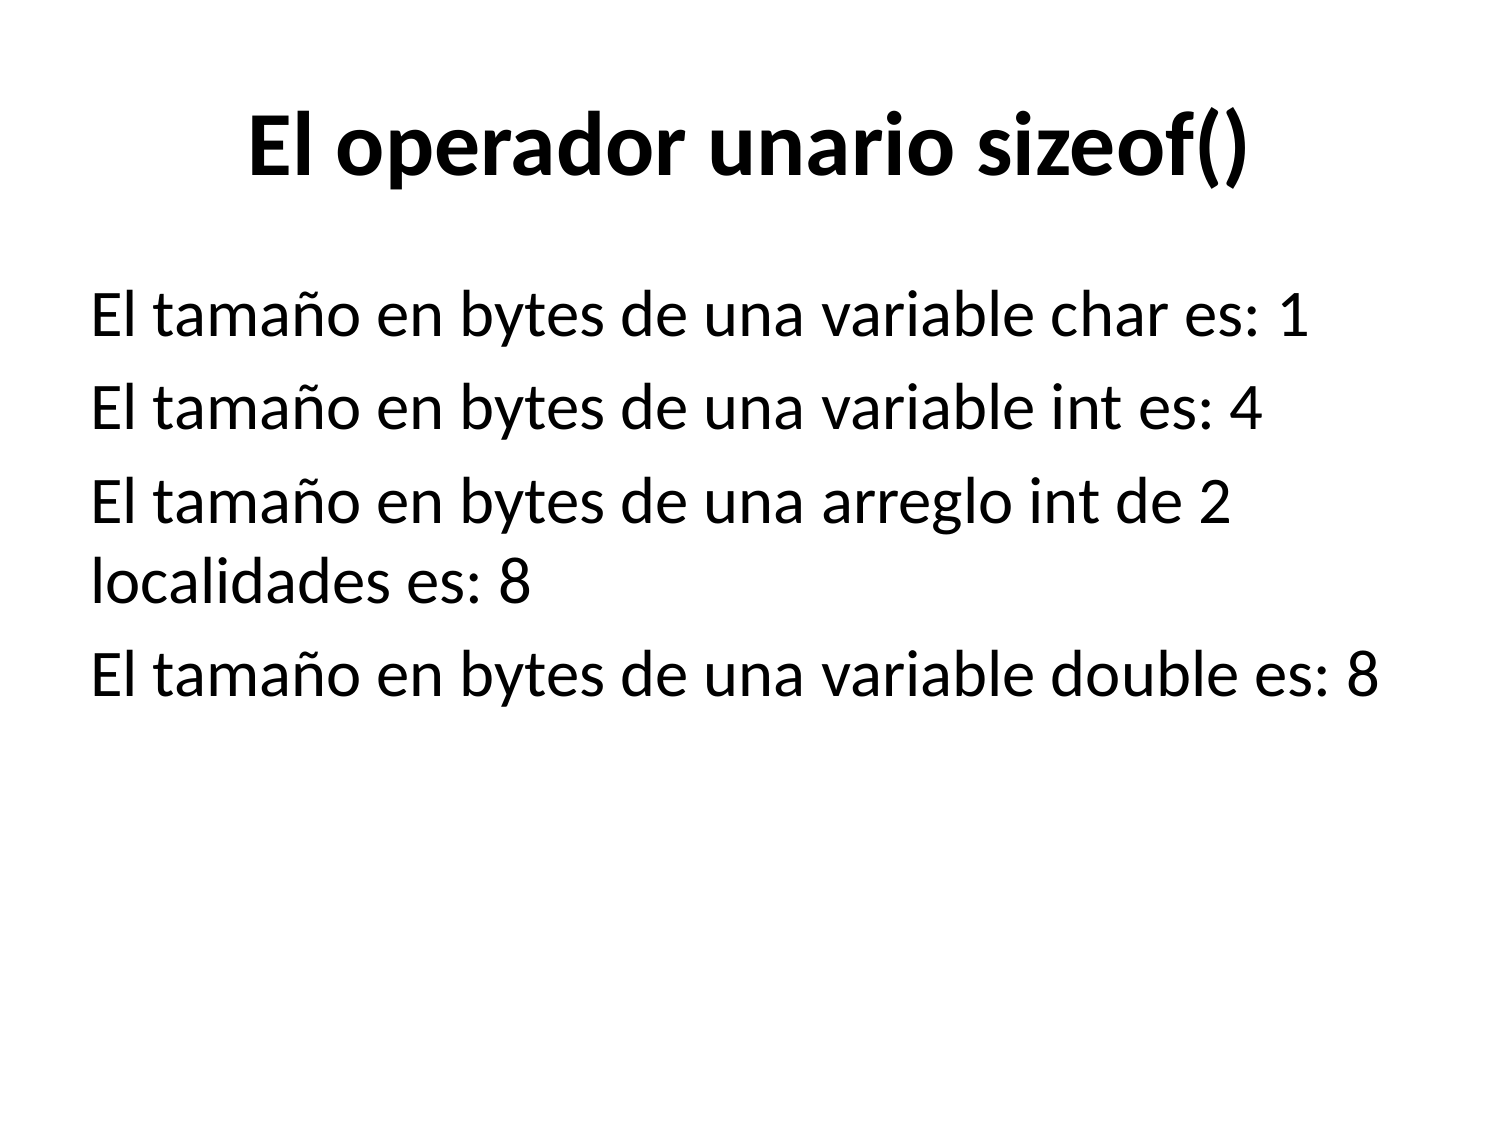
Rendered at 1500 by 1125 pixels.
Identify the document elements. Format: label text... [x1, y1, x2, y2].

list El tamaño en bytes de una variable char es: 1 El tamaño en bytes de una variable int es: 4 El tamaño en bytes de una arreglo int de 2 localidades es: 8 El tamaño en bytes de una variable double es: 8 [75, 262, 1425, 1005]
title El operador unario sizeof() [75, 45, 1425, 233]
